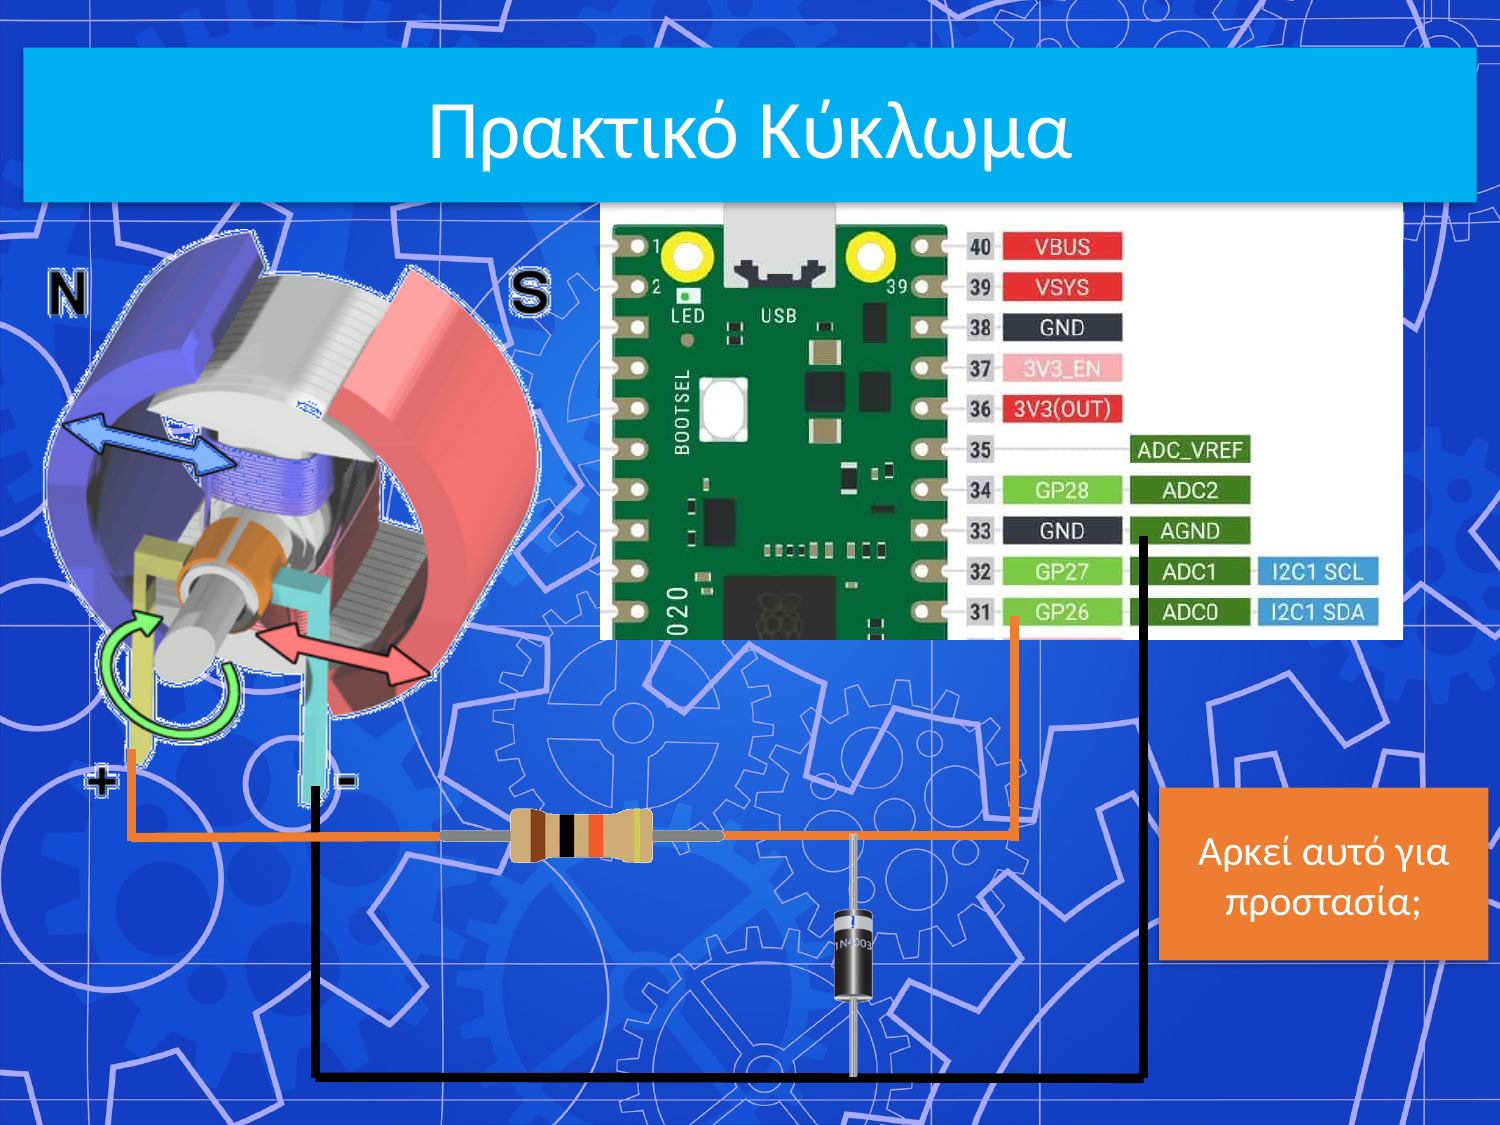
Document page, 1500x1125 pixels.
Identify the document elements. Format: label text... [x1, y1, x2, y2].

text_box Αρκεί αυτό για προστασία; [1158, 787, 1489, 962]
picture [0, 0, 1500, 1125]
text_box Πρακτικό Κύκλωμα [22, 47, 1478, 203]
